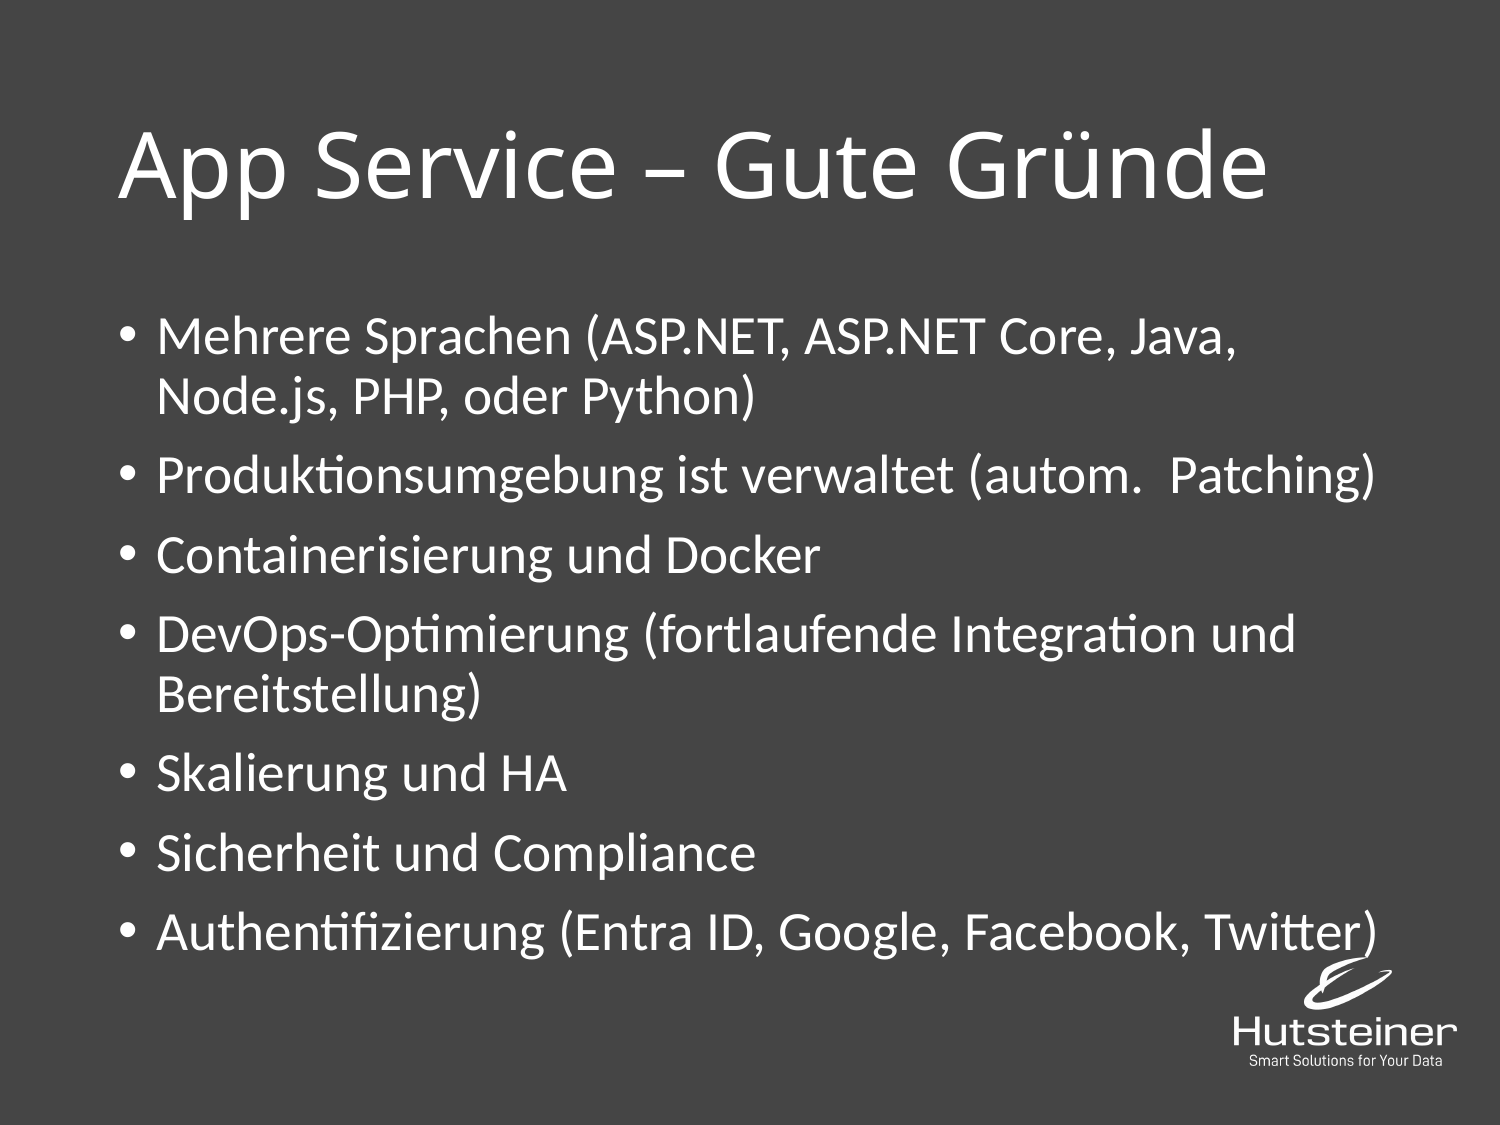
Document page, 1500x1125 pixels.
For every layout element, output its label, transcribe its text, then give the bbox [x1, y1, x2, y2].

list Mehrere Sprachen (ASP.NET, ASP.NET Core, Java, Node.js, PHP, oder Python) Produktionsumgebung ist verwaltet (autom. Patching) Containerisierung und Docker DevOps-Optimierung (fortlaufende Integration und Bereitstellung) Skalierung und HA Sicherheit und Compliance Authentifizierung (Entra ID, Google, Facebook, Twitter) [103, 299, 1397, 1014]
title App Service – Gute Gründe [103, 59, 1397, 278]
picture [1234, 957, 1457, 1066]
